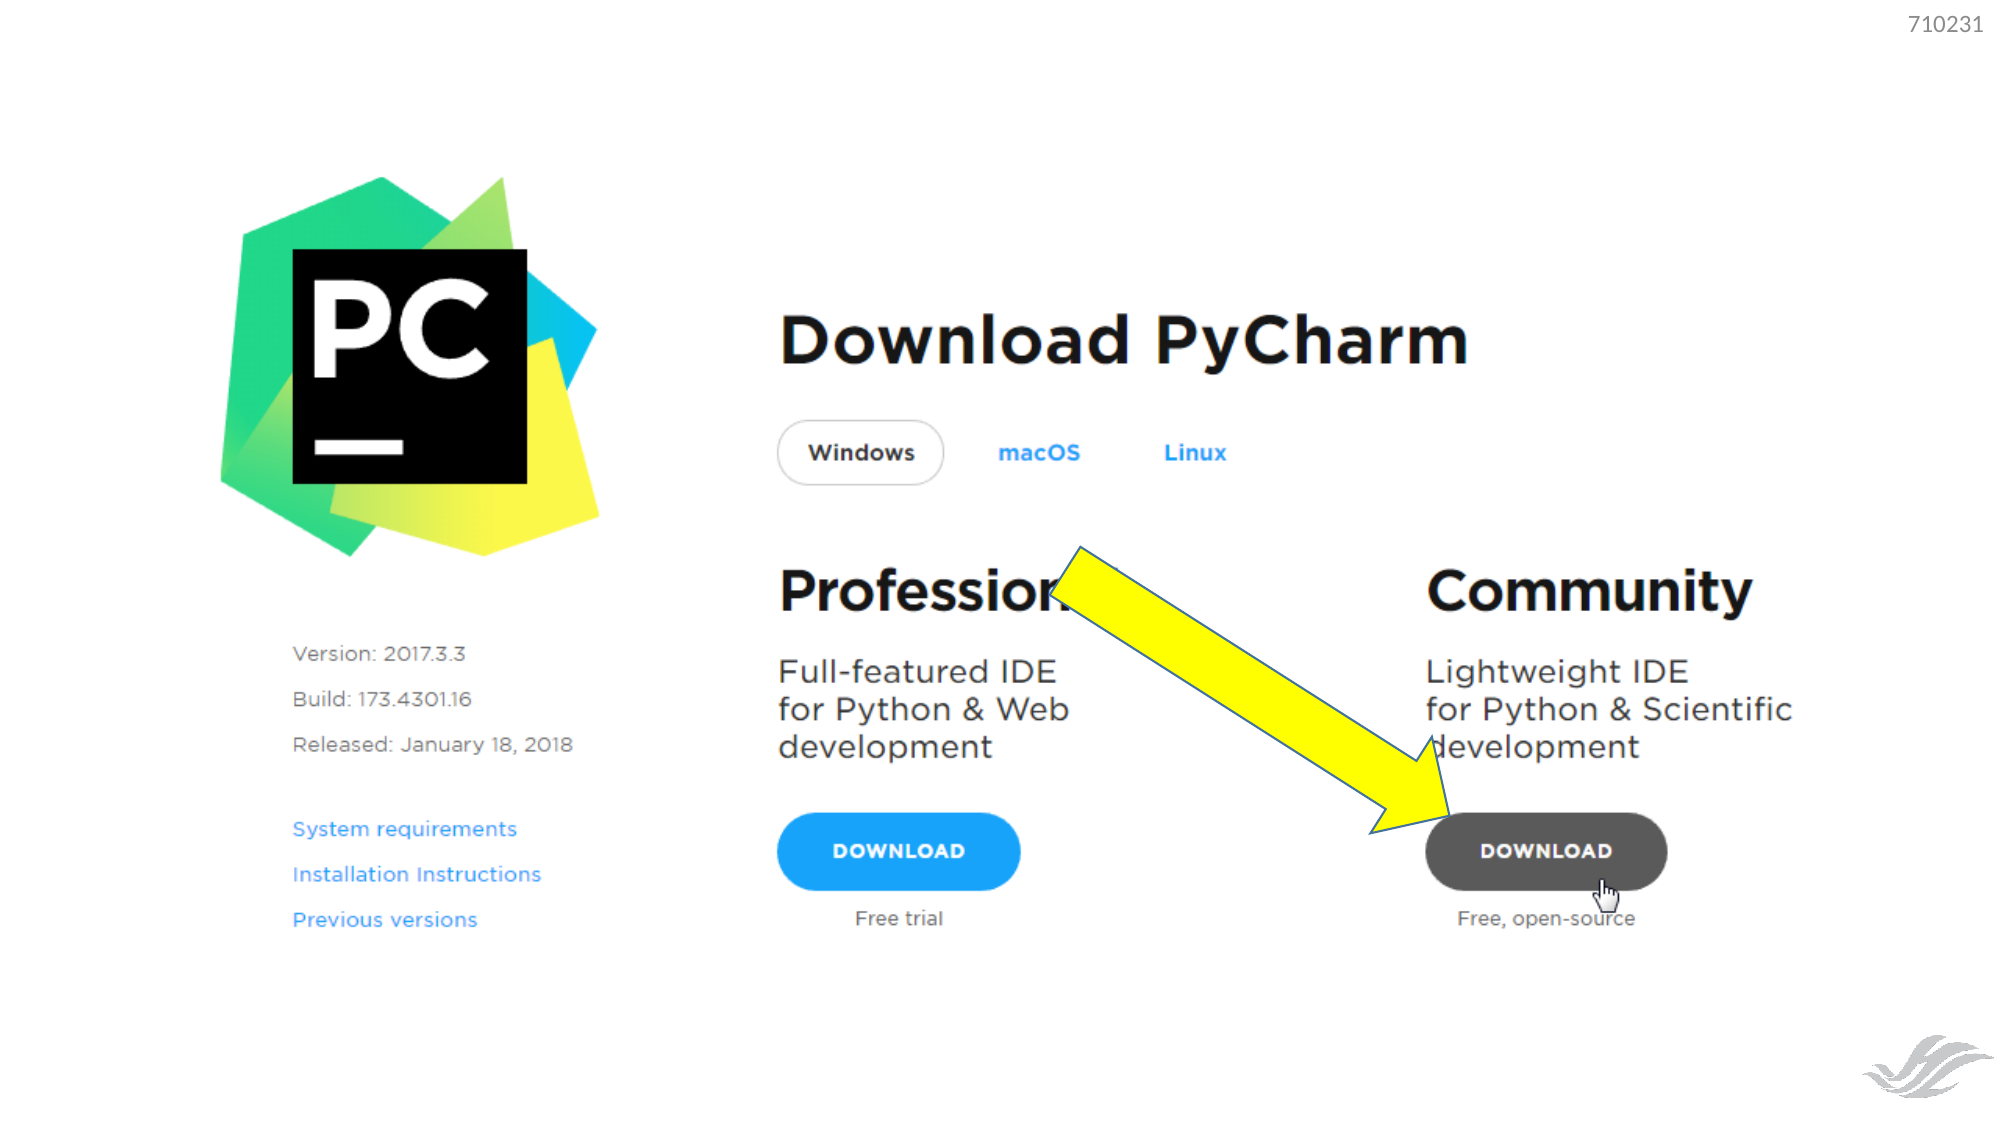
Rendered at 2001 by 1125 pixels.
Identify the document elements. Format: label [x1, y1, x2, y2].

picture [1862, 1035, 1994, 1098]
picture [153, 154, 1846, 971]
